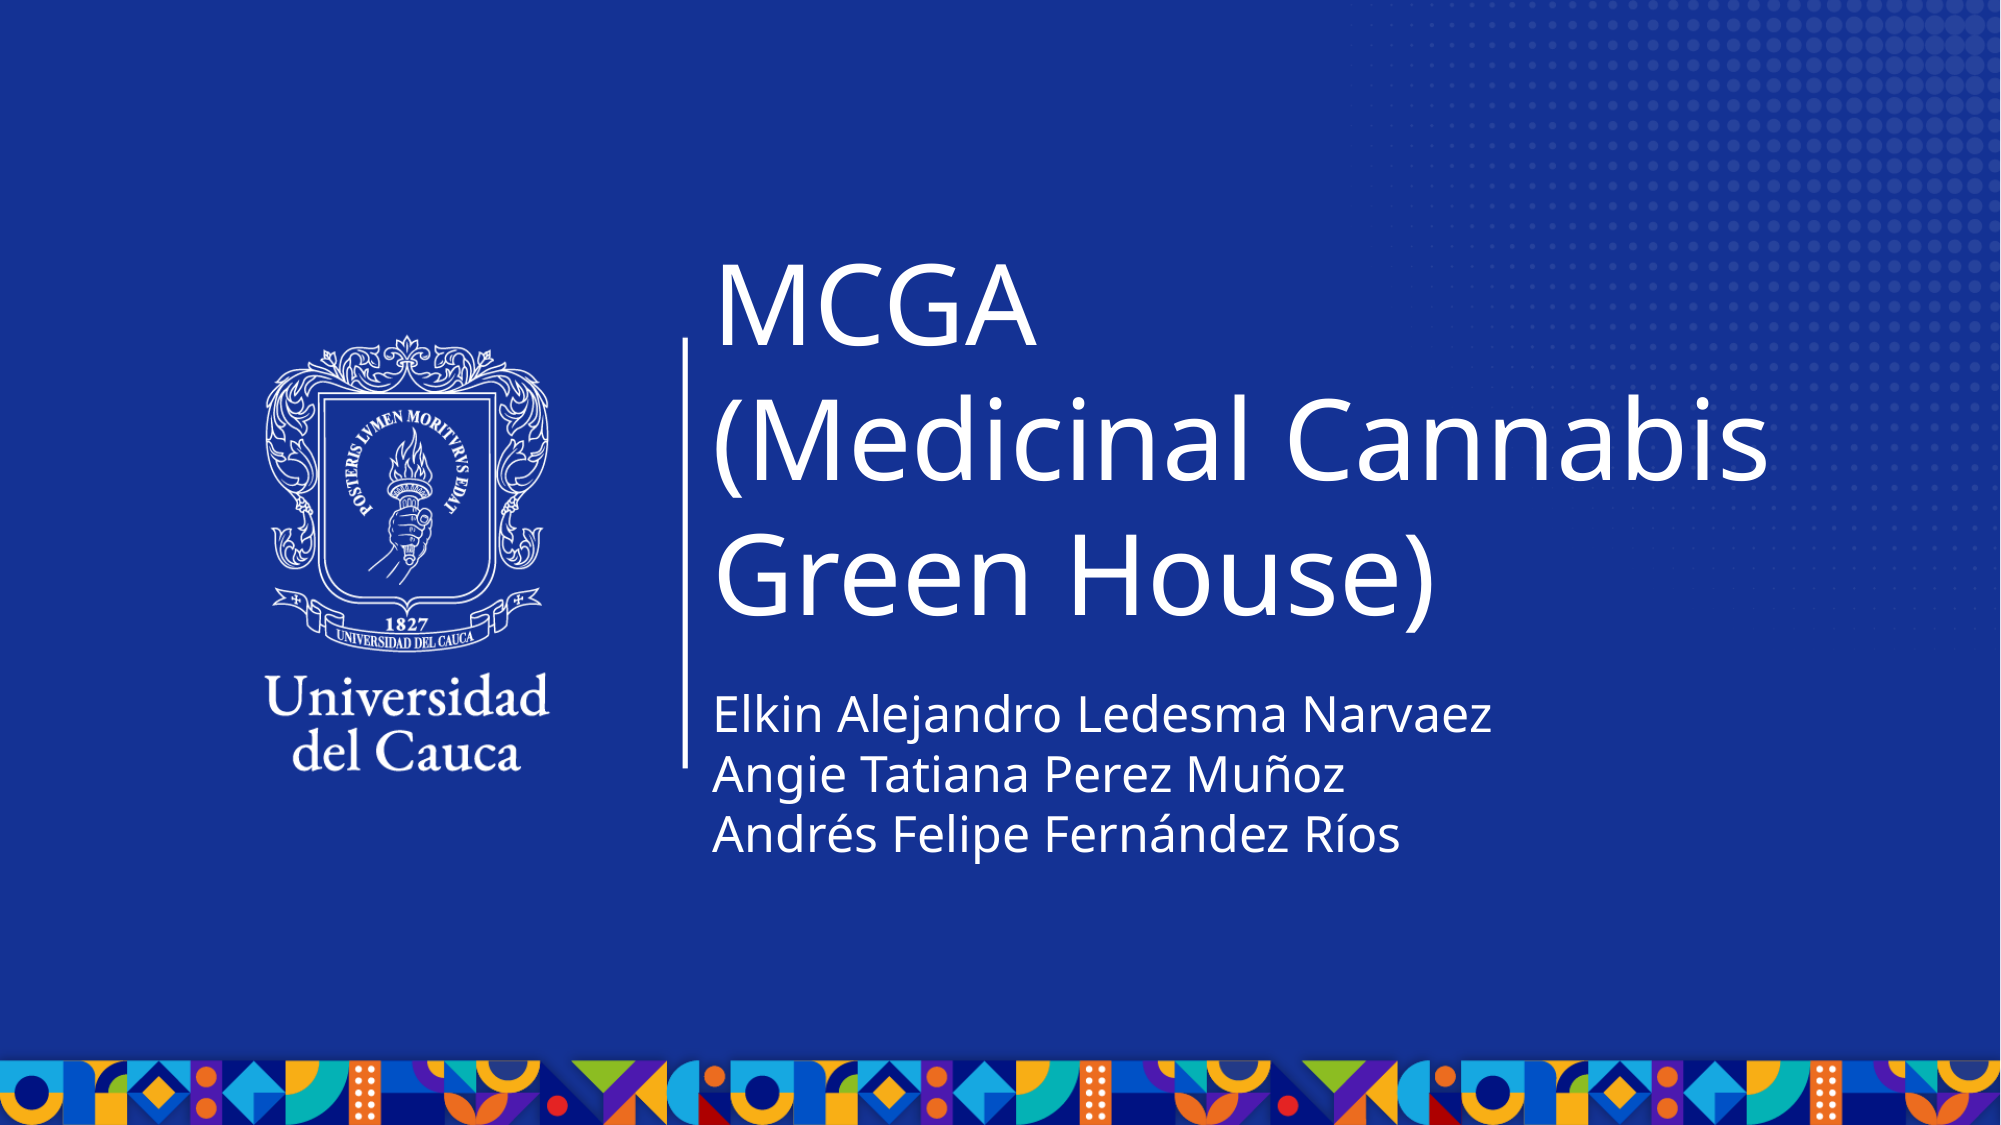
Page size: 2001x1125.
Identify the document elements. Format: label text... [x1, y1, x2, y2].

text_box MCGA (Medicinal Cannabis Green House) Elkin Alejandro Ledesma Narvaez Angie Tatiana Perez Muñoz Andrés Felipe Fernández Ríos [697, 225, 1988, 871]
picture [0, 0, 2001, 1125]
